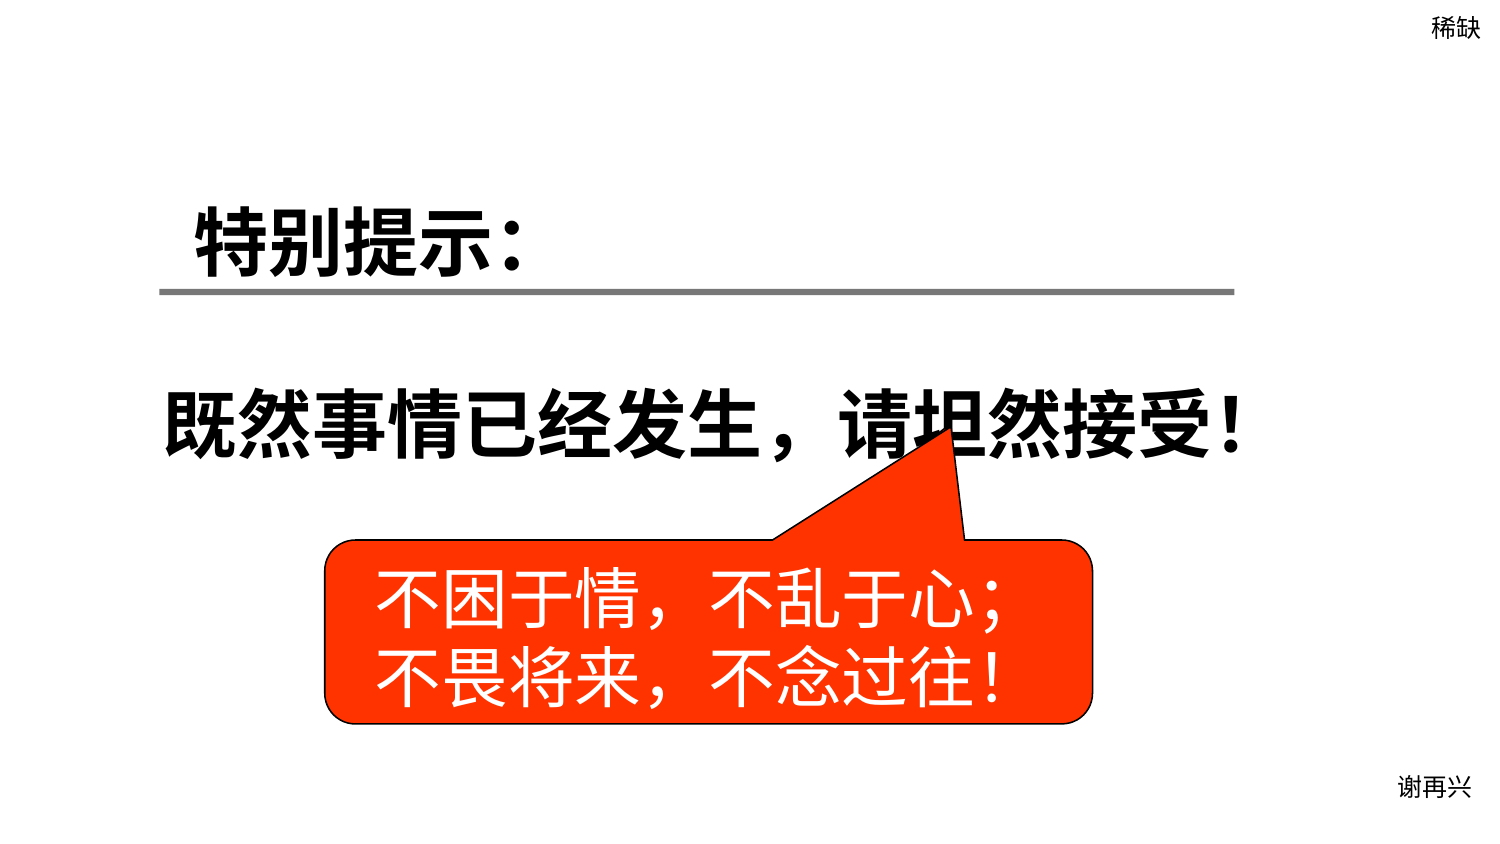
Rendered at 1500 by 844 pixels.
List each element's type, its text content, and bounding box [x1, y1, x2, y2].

text_box 稀缺 [1416, 5, 1497, 51]
text_box 特别提示： 既然事情已经发生，请坦然接受！ [147, 111, 1400, 492]
text_box 不困于情，不乱于心； 不畏将来，不念过往！ [324, 426, 1093, 724]
text_box 谢再兴 [1382, 764, 1488, 810]
